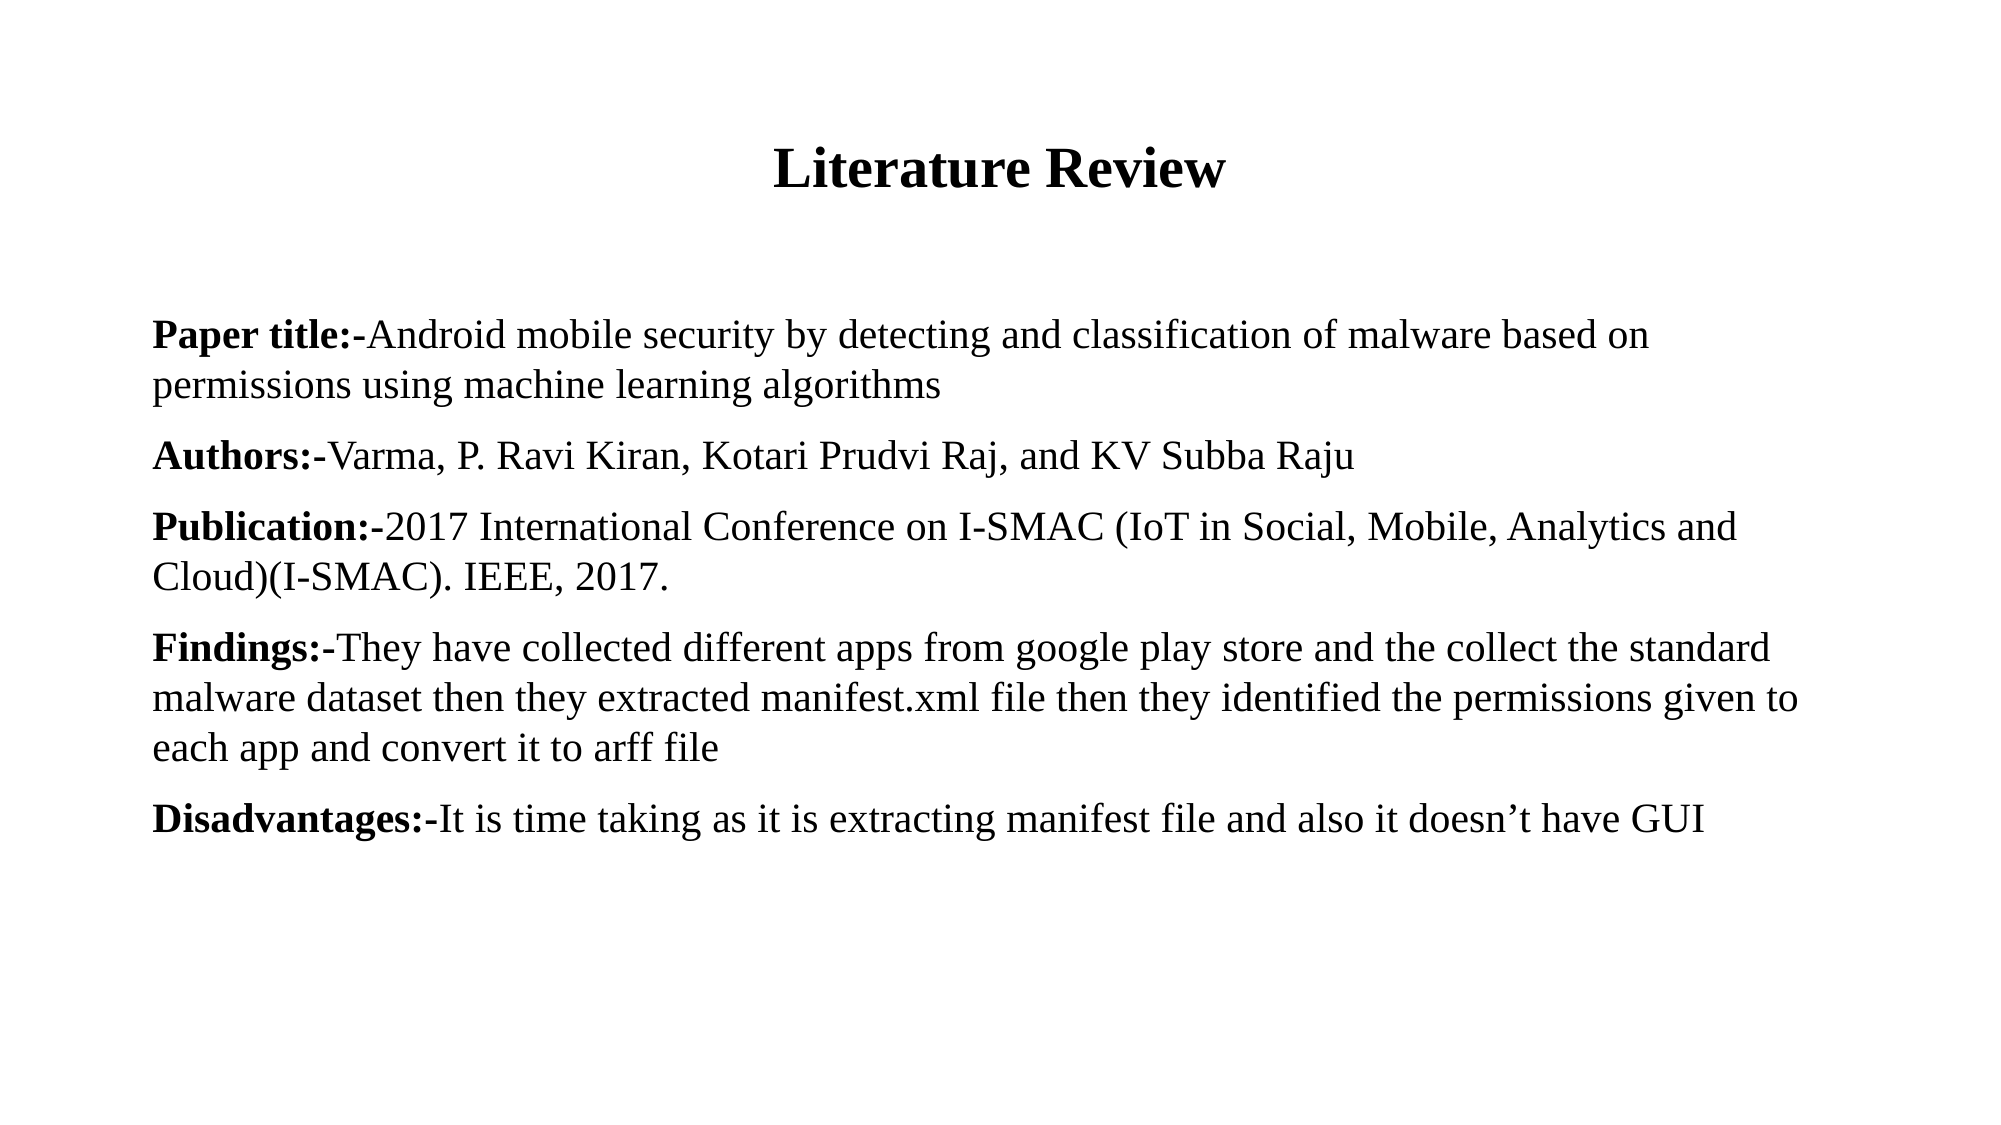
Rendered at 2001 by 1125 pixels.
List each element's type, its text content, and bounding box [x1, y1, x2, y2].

list Paper title:-Android mobile security by detecting and classification of malware based on permissions using machine learning algorithms Authors:-Varma, P. Ravi Kiran, Kotari Prudvi Raj, and KV Subba Raju Publication:-2017 International Conference on I-SMAC (IoT in Social, Mobile, Analytics and Cloud)(I-SMAC). IEEE, 2017. Findings:-They have collected different apps from google play store and the collect the standard malware dataset then they extracted manifest.xml file then they identified the permissions given to each app and convert it to arff file Disadvantages:-It is time taking as it is extracting manifest file and also it doesn’t have GUI [137, 299, 1863, 1014]
title Literature Review [137, 59, 1863, 278]
